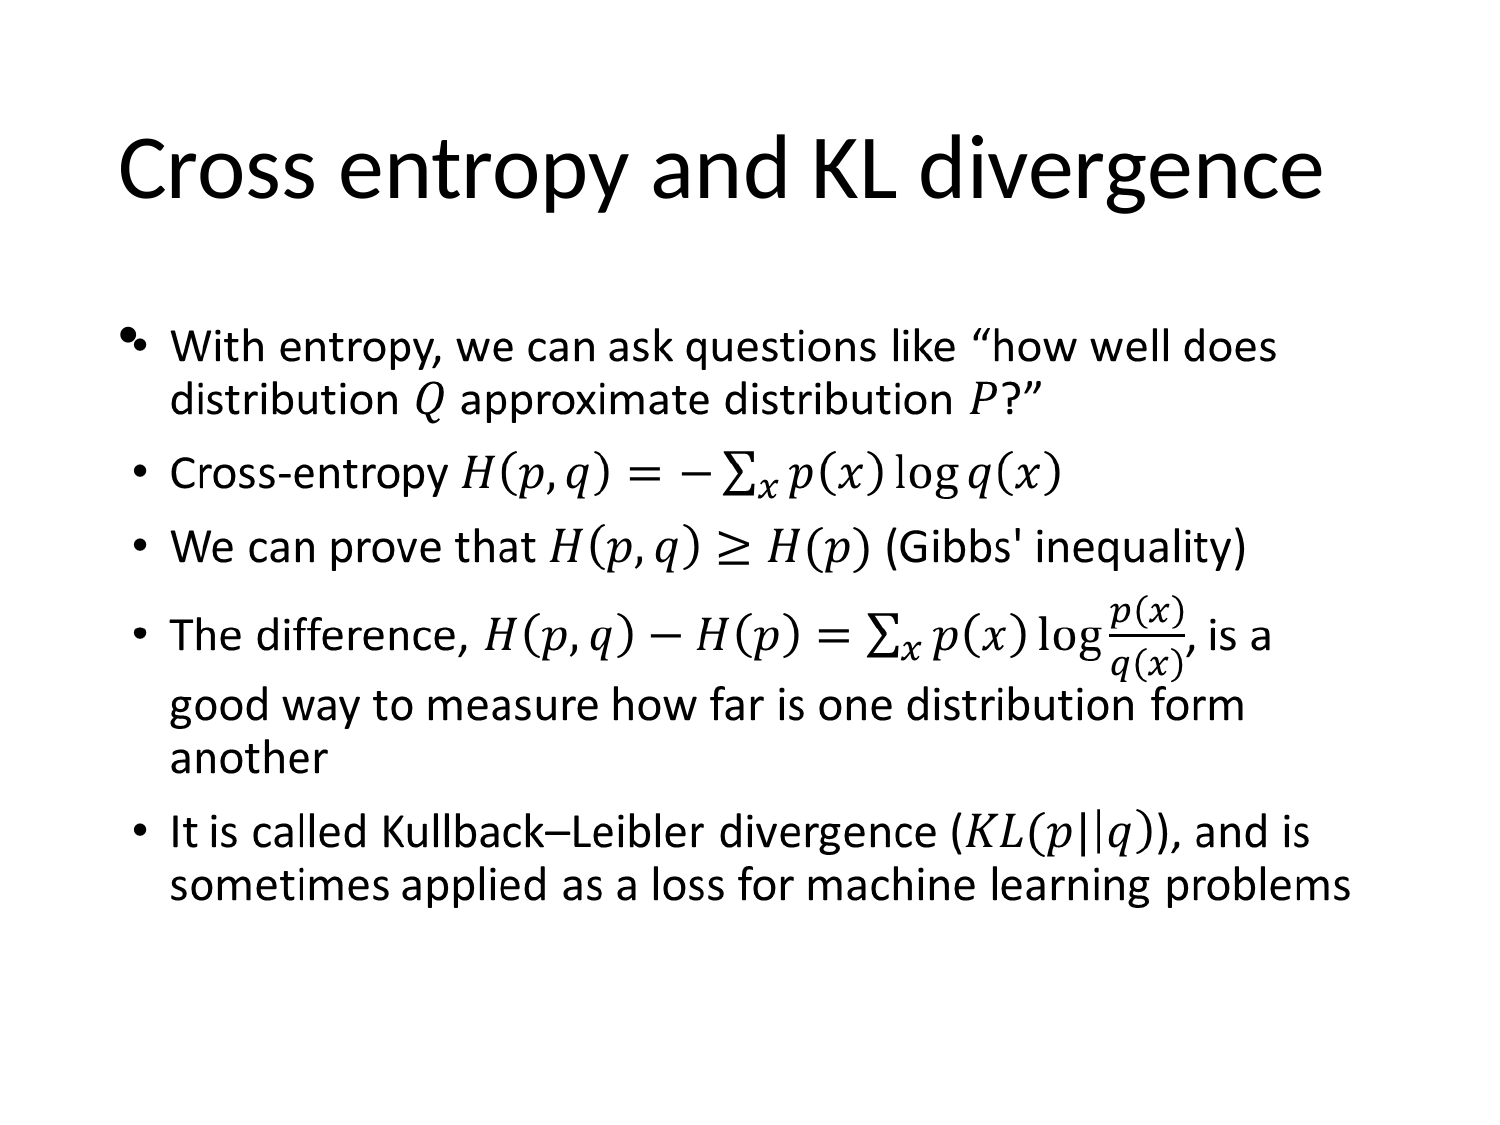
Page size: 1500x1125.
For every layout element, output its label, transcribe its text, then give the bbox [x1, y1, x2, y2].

list [103, 299, 1397, 1014]
title Cross entropy and KL divergence [103, 59, 1397, 278]
